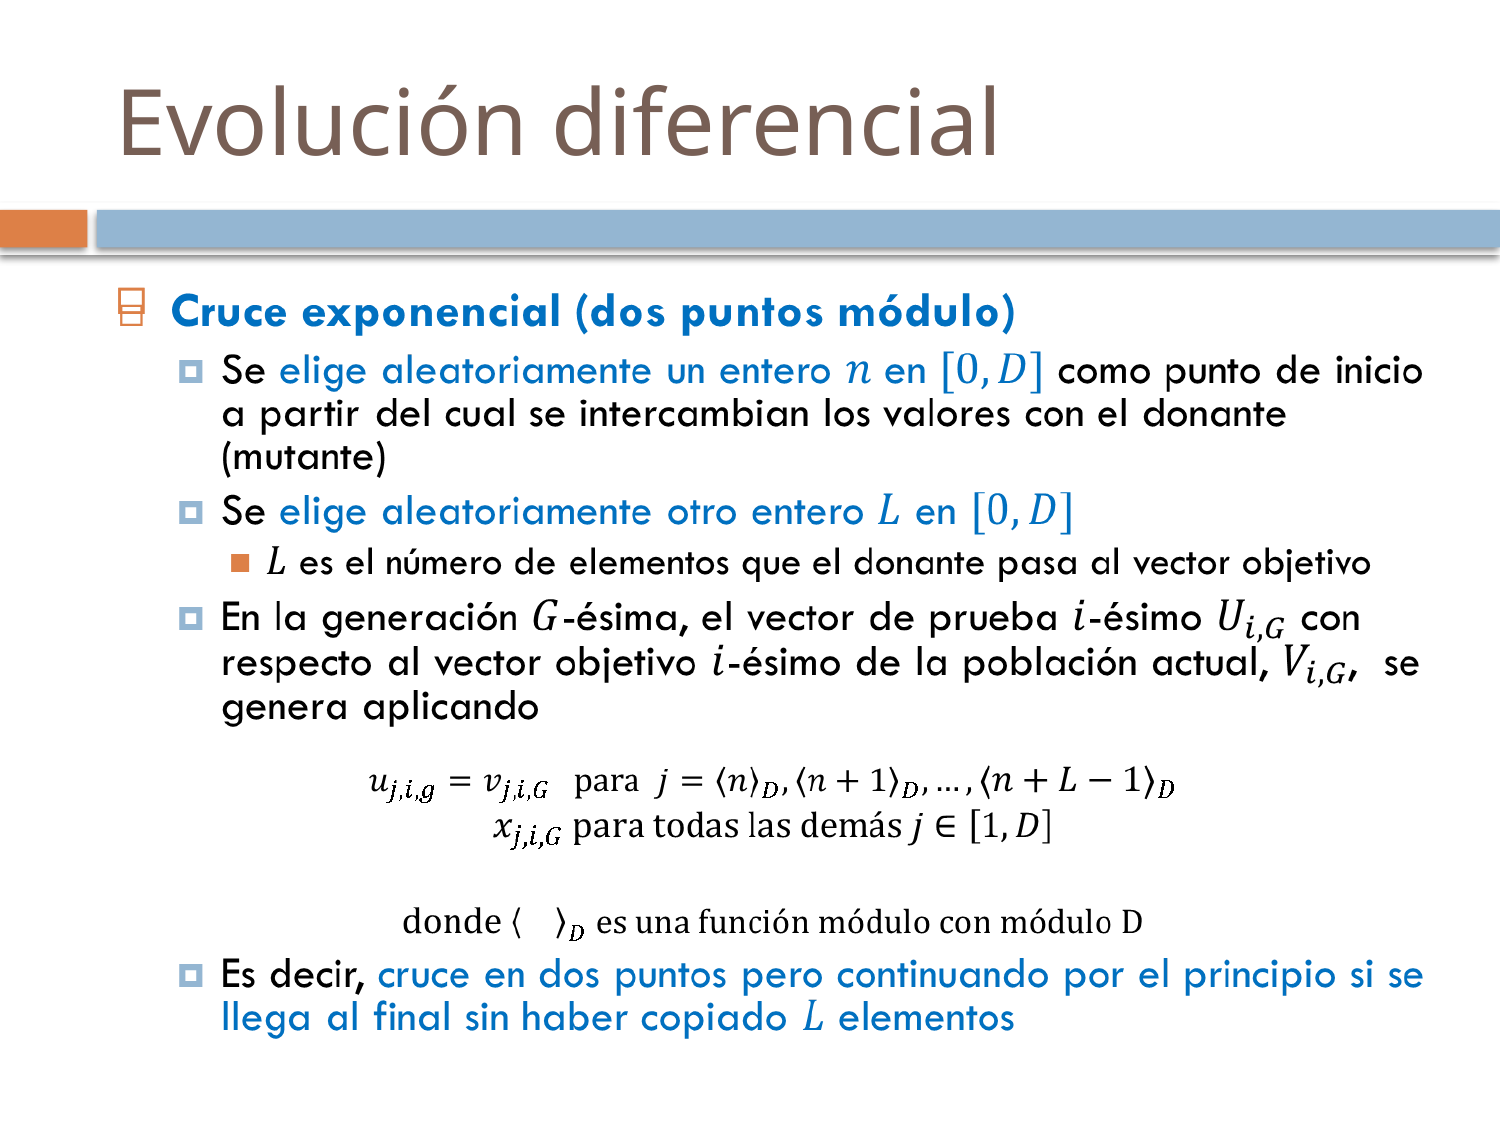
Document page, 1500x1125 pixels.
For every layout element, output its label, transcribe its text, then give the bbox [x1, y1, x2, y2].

text_box [100, 262, 1464, 1092]
text_box Evolución diferencial [100, 37, 1438, 200]
